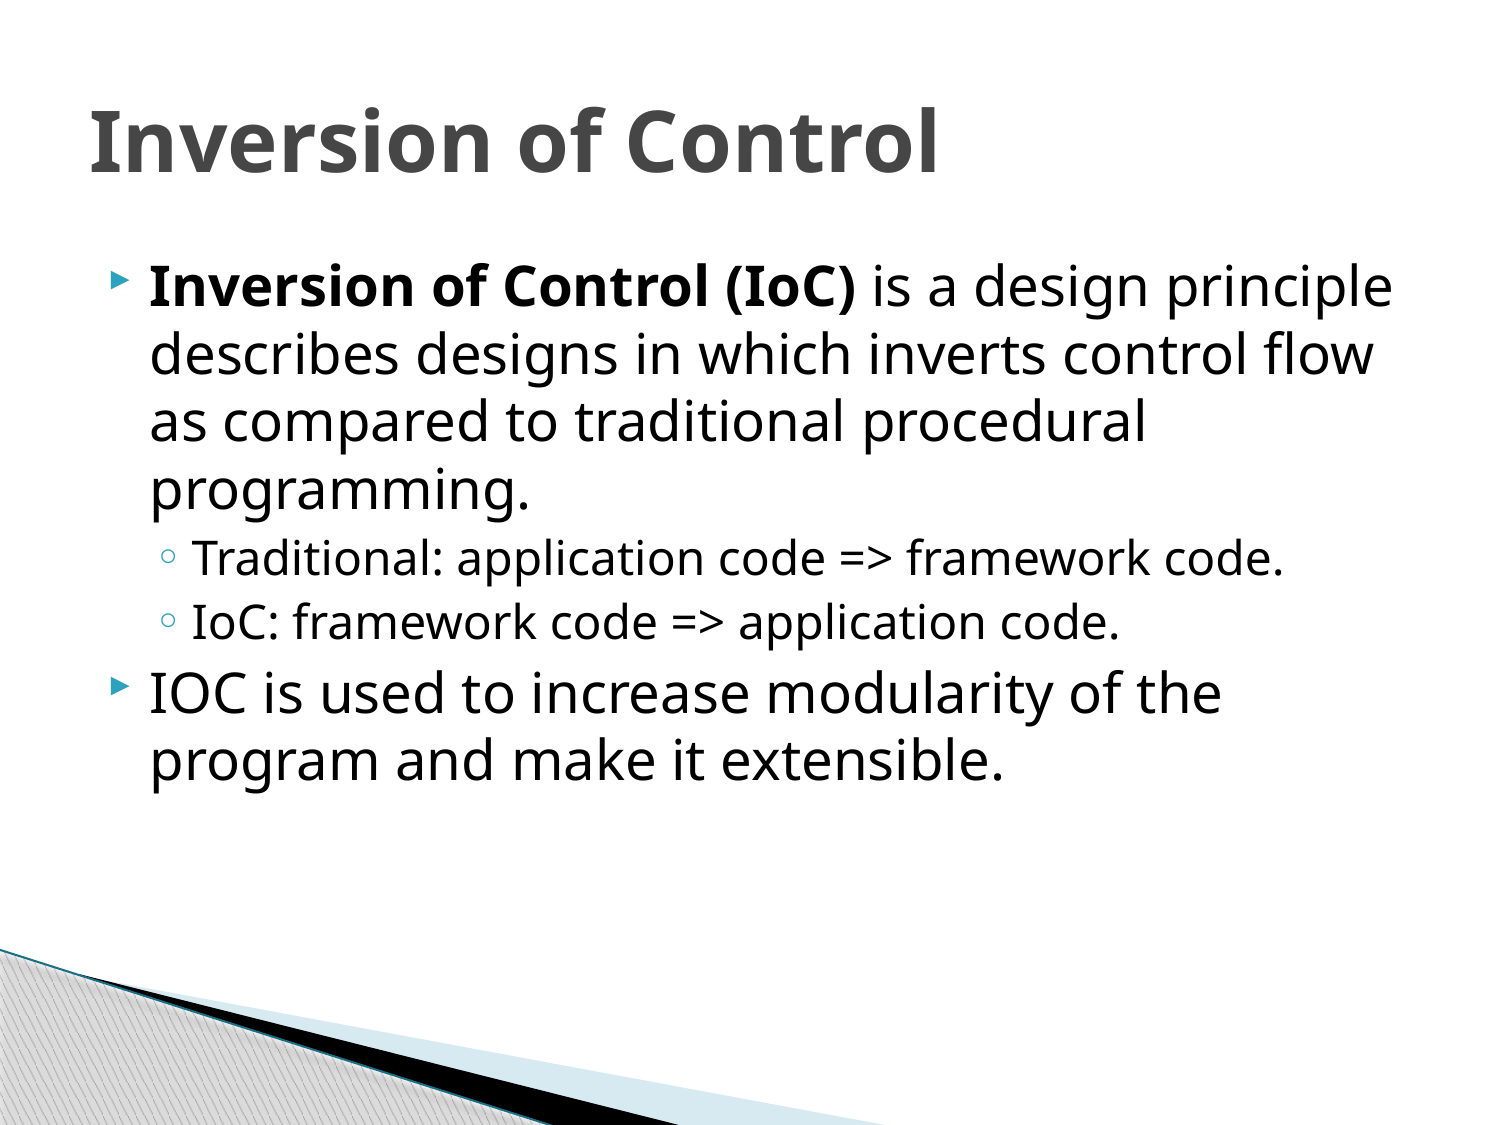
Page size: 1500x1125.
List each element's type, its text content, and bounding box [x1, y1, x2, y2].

title Inversion of Control [75, 45, 1425, 233]
list Inversion of Control (IoC) is a design principle describes designs in which inverts control flow as compared to traditional procedural programming. Traditional: application code => framework code. IoC: framework code => application code. IOC is used to increase modularity of the program and make it extensible. [75, 243, 1425, 986]
